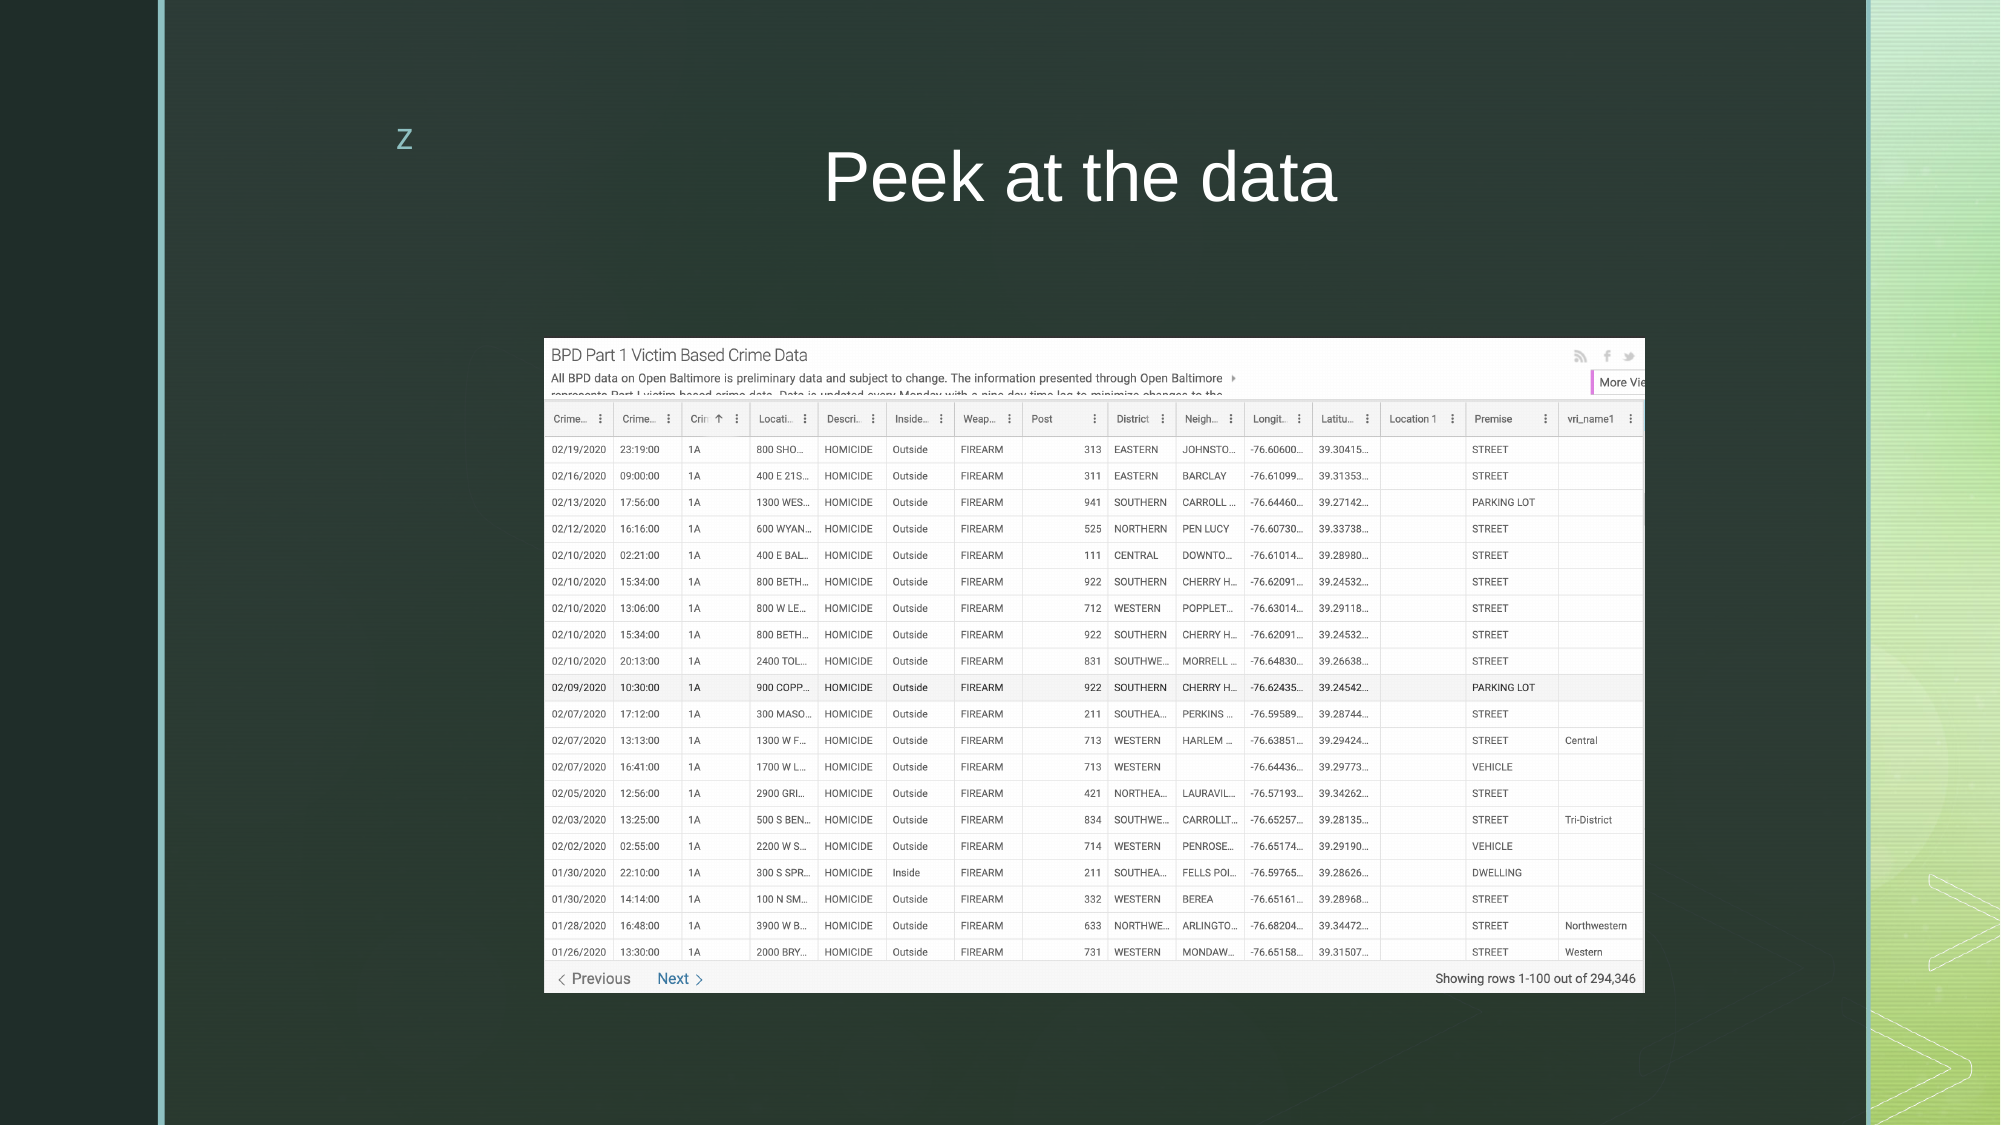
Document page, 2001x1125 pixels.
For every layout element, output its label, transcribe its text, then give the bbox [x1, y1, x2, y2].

picture [1871, 0, 2001, 1125]
title Peek at the data [428, 132, 1734, 310]
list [543, 336, 1645, 993]
